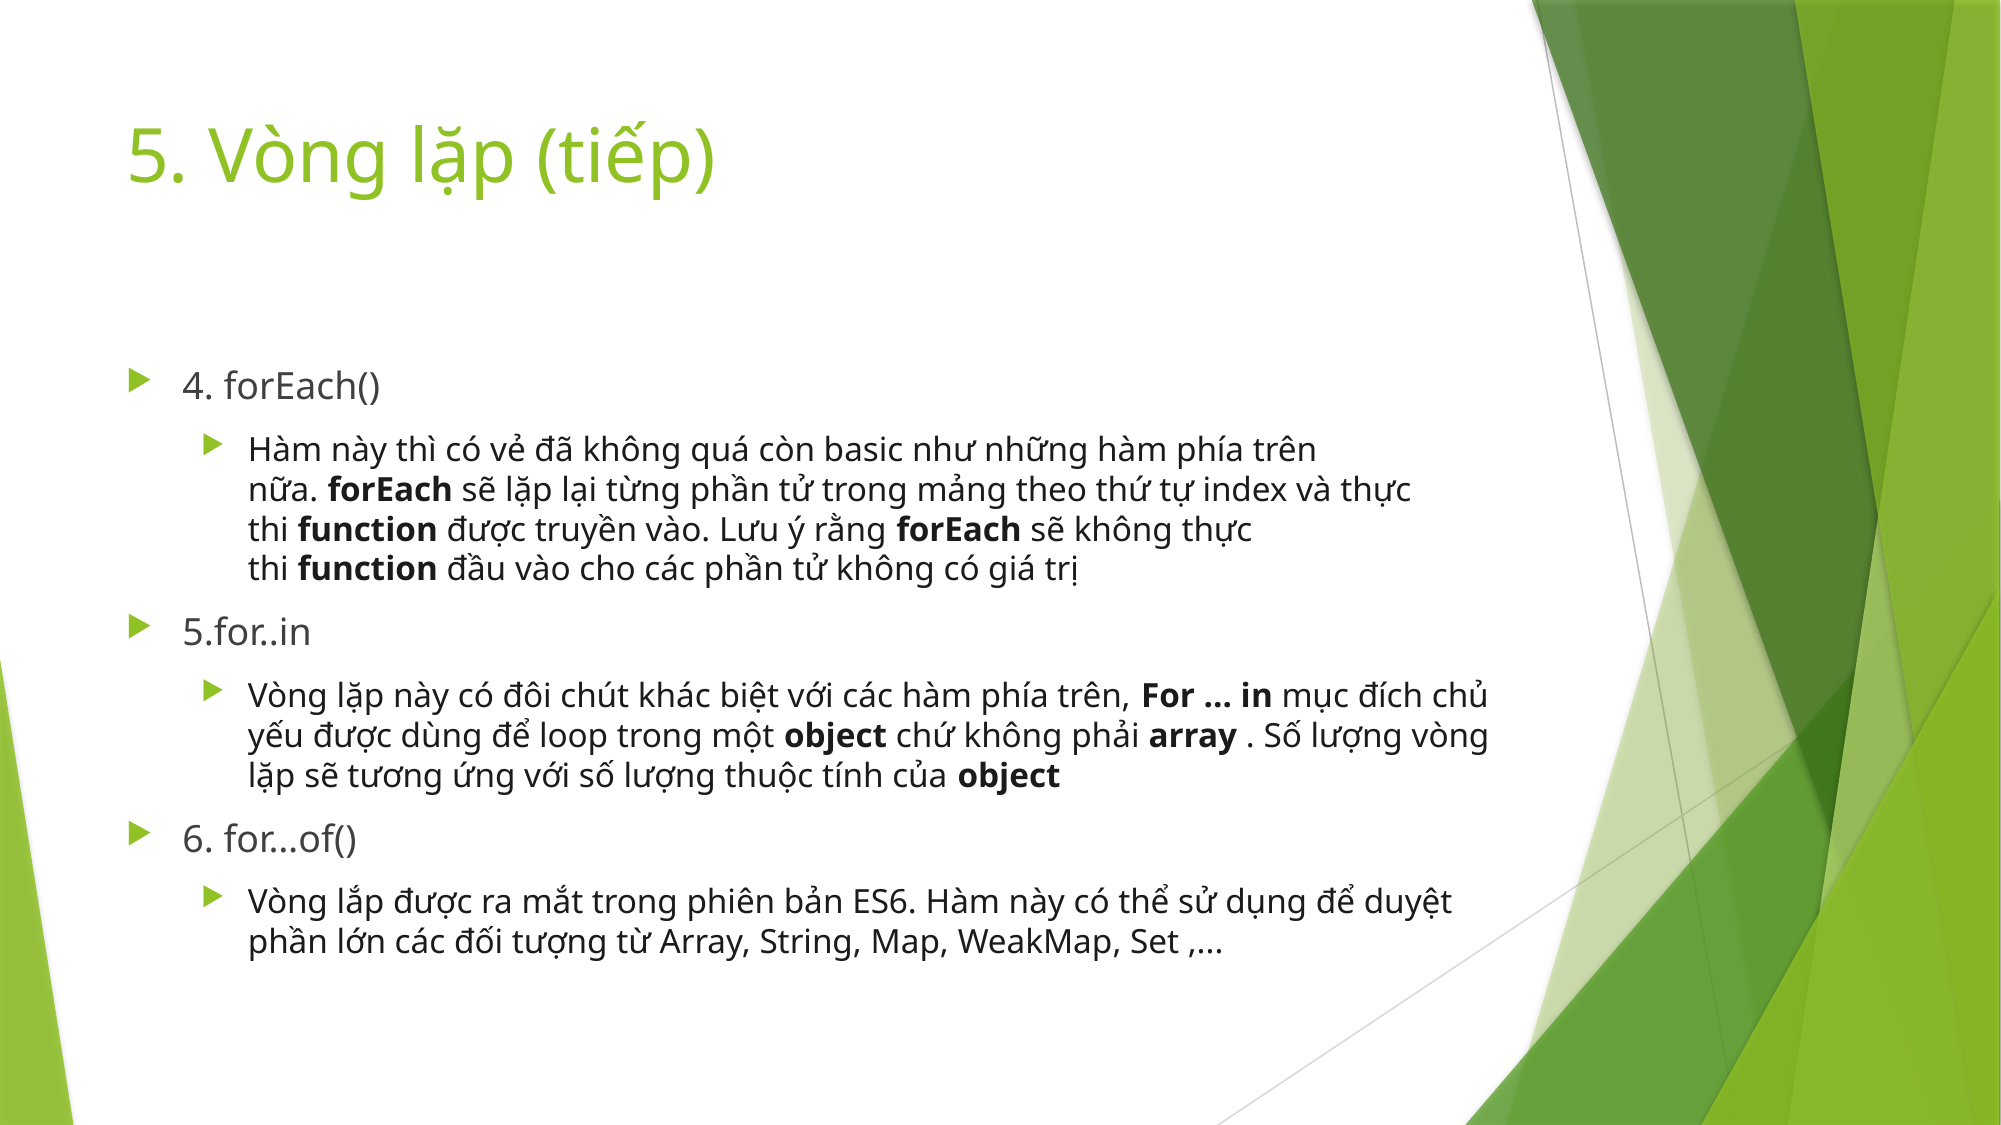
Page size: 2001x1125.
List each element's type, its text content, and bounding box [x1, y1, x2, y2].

list 4. forEach() Hàm này thì có vẻ đã không quá còn basic như những hàm phía trên nữa. forEach sẽ lặp lại từng phần tử trong mảng theo thứ tự index và thực thi function được truyền vào. Lưu ý rằng forEach sẽ không thực thi function đầu vào cho các phần tử không có giá trị 5.for..in Vòng lặp này có đôi chút khác biệt với các hàm phía trên, For ... in mục đích chủ yếu được dùng để loop trong một object chứ không phải array . Số lượng vòng lặp sẽ tương ứng với số lượng thuộc tính của object 6. for…of() Vòng lắp được ra mắt trong phiên bản ES6. Hàm này có thể sử dụng để duyệt phần lớn các đối tượng từ Array, String, Map, WeakMap, Set ,... [111, 354, 1522, 992]
title 5. Vòng lặp (tiếp) [111, 99, 1522, 317]
